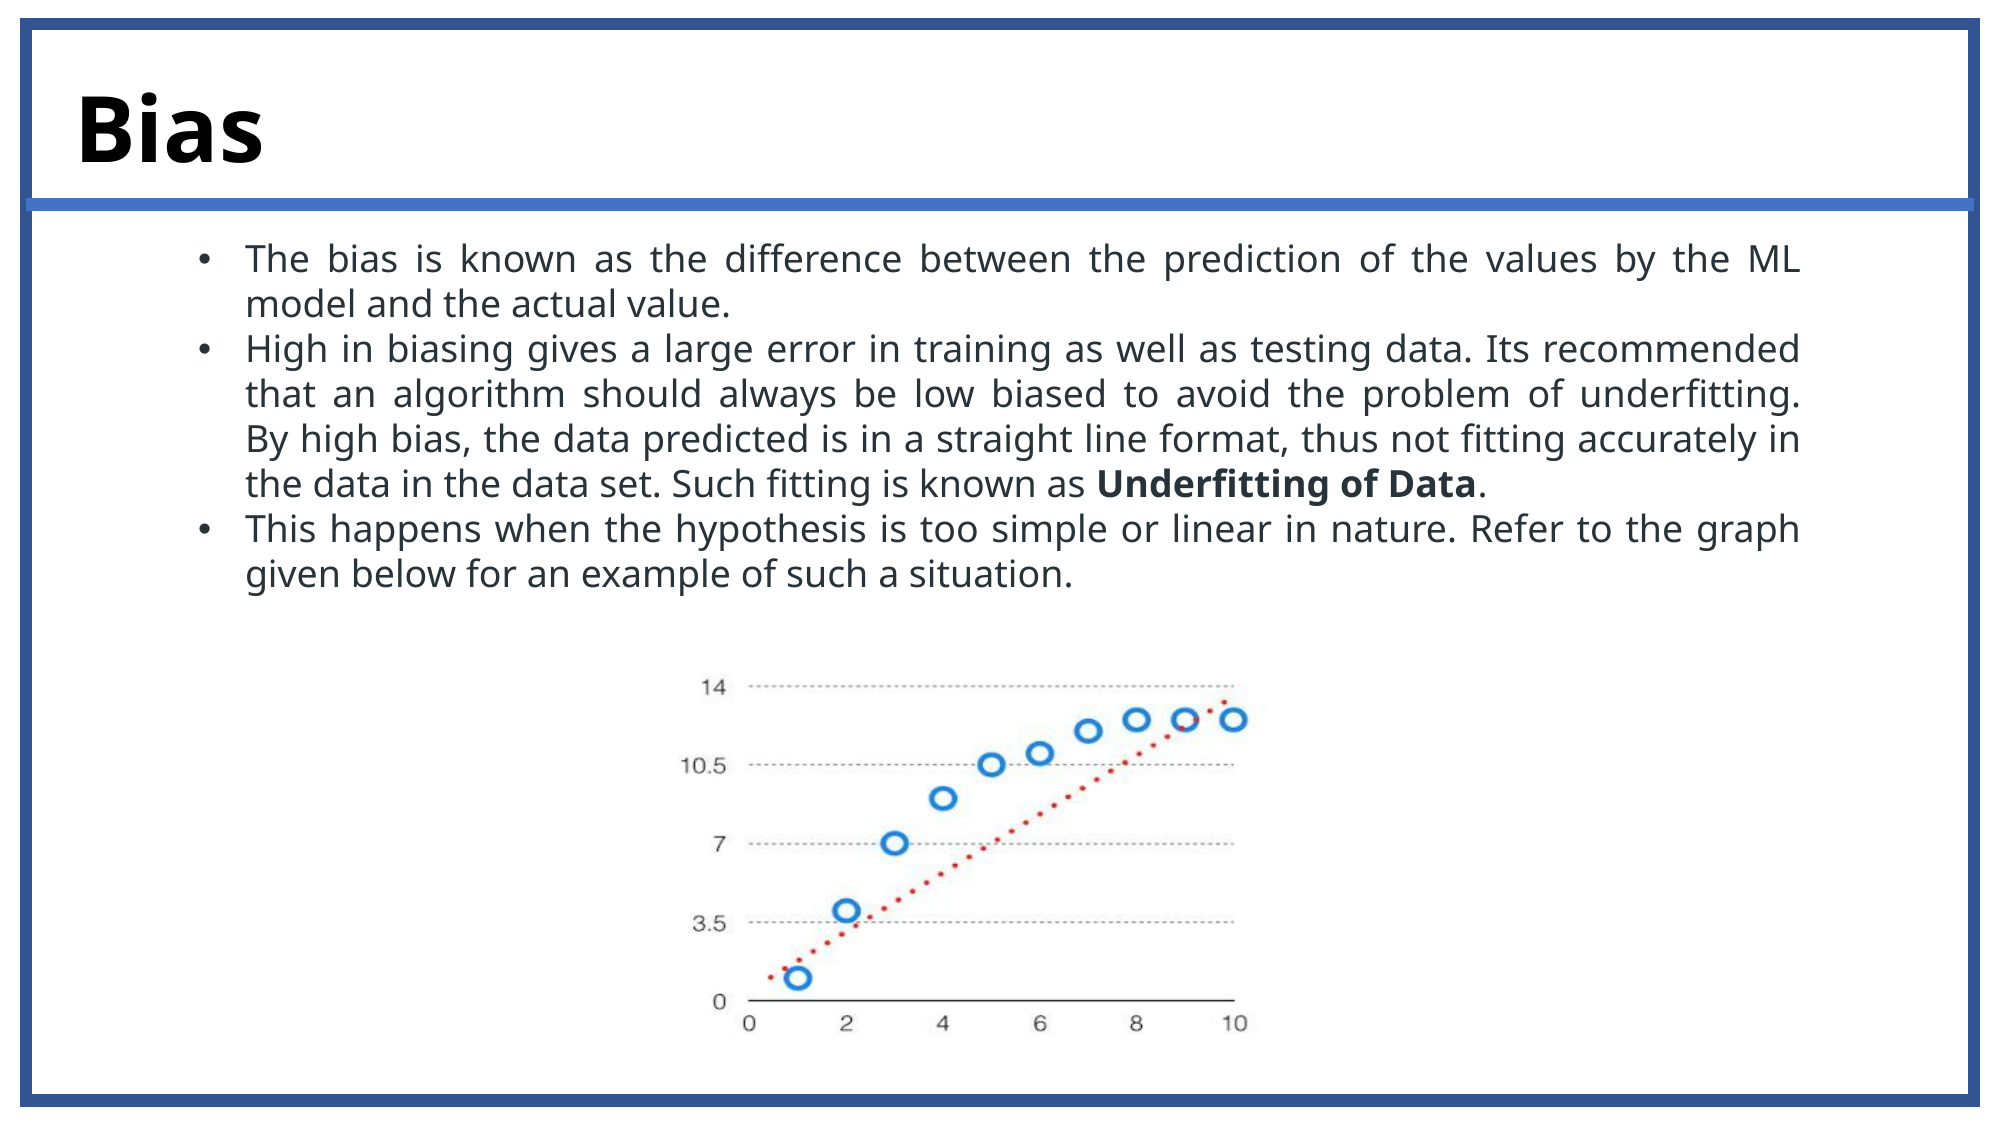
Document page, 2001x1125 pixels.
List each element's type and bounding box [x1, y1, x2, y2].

text_box [25, 23, 1975, 1102]
picture [677, 664, 1272, 1044]
